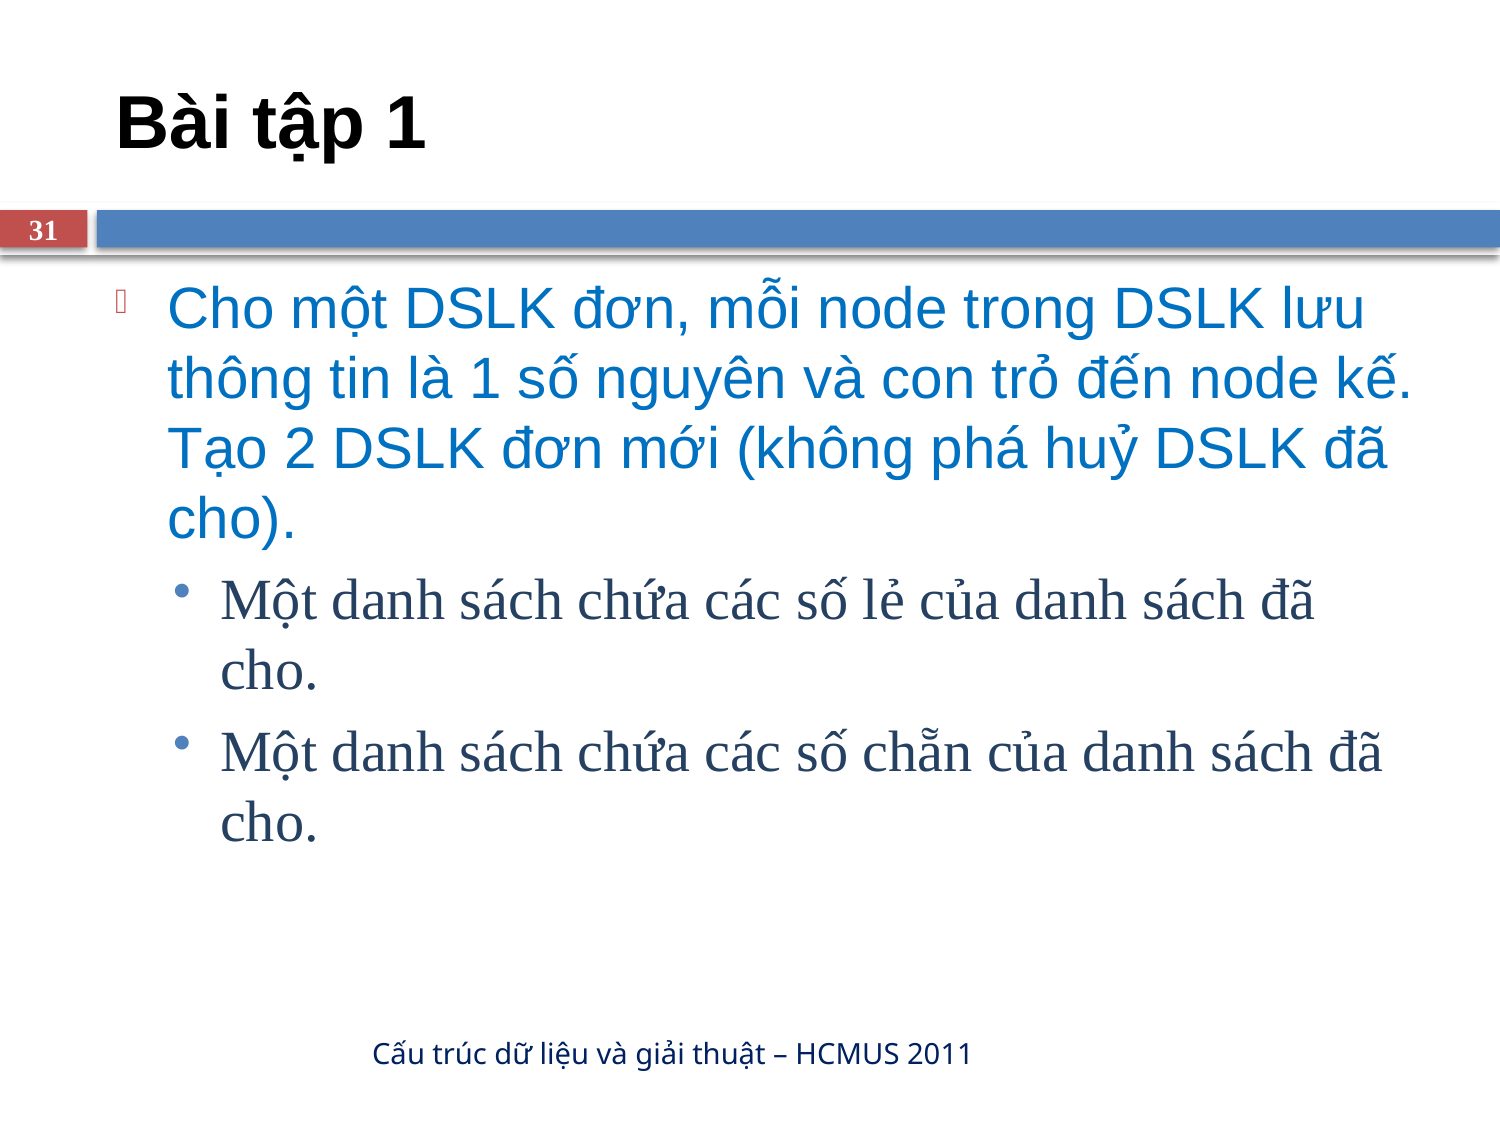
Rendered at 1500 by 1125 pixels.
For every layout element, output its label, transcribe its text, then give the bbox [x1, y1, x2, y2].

title Bài tập 1 [100, 37, 1438, 200]
footer Cấu trúc dữ liệu và giải thuật – HCMUS 2011 [99, 1024, 990, 1085]
list Cho một DSLK đơn, mỗi node trong DSLK lưu thông tin là 1 số nguyên và con trỏ đến node kế. Tạo 2 DSLK đơn mới (không phá huỷ DSLK đã cho). Một danh sách chứa các số lẻ của danh sách đã cho. Một danh sách chứa các số chẵn của danh sách đã cho. [100, 262, 1438, 1000]
slide_number 31 [0, 208, 88, 249]
